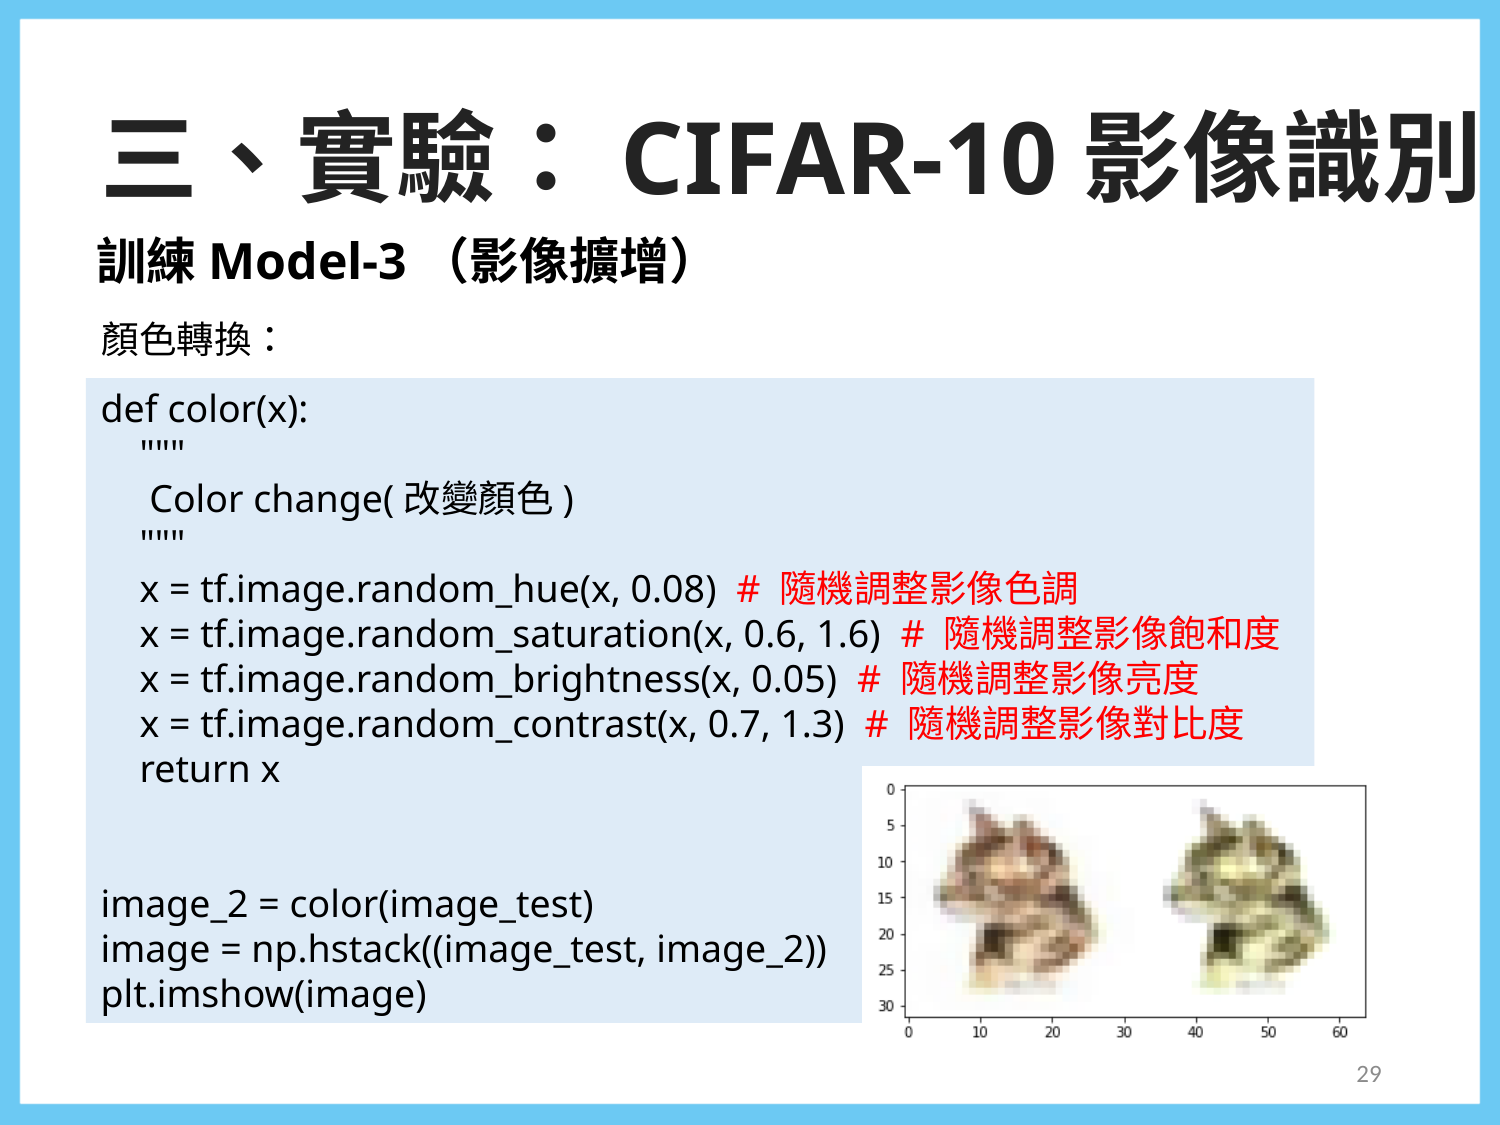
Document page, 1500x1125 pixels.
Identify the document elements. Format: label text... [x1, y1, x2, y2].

text_box def color(x): """ Color change(改變顏色) """ x = tf.image.random_hue(x, 0.08) # 隨機調整影像色調 x = tf.image.random_saturation(x, 0.6, 1.6) # 隨機調整影像飽和度 x = tf.image.random_brightness(x, 0.05) # 隨機調整影像亮度 x = tf.image.random_contrast(x, 0.7, 1.3) # 隨機調整影像對比度 return x image_2 = color(image_test) image = np.hstack((image_test, image_2)) plt.imshow(image) [85, 378, 1315, 1023]
text_box 訓練Model-3（影像擴增） [81, 222, 735, 297]
text_box 顏色轉換： [87, 308, 305, 369]
picture [0, 0, 1500, 1125]
slide_number 29 [1059, 1042, 1397, 1103]
text_box 三、實驗：CIFAR-10影像識別 [85, 75, 1500, 223]
